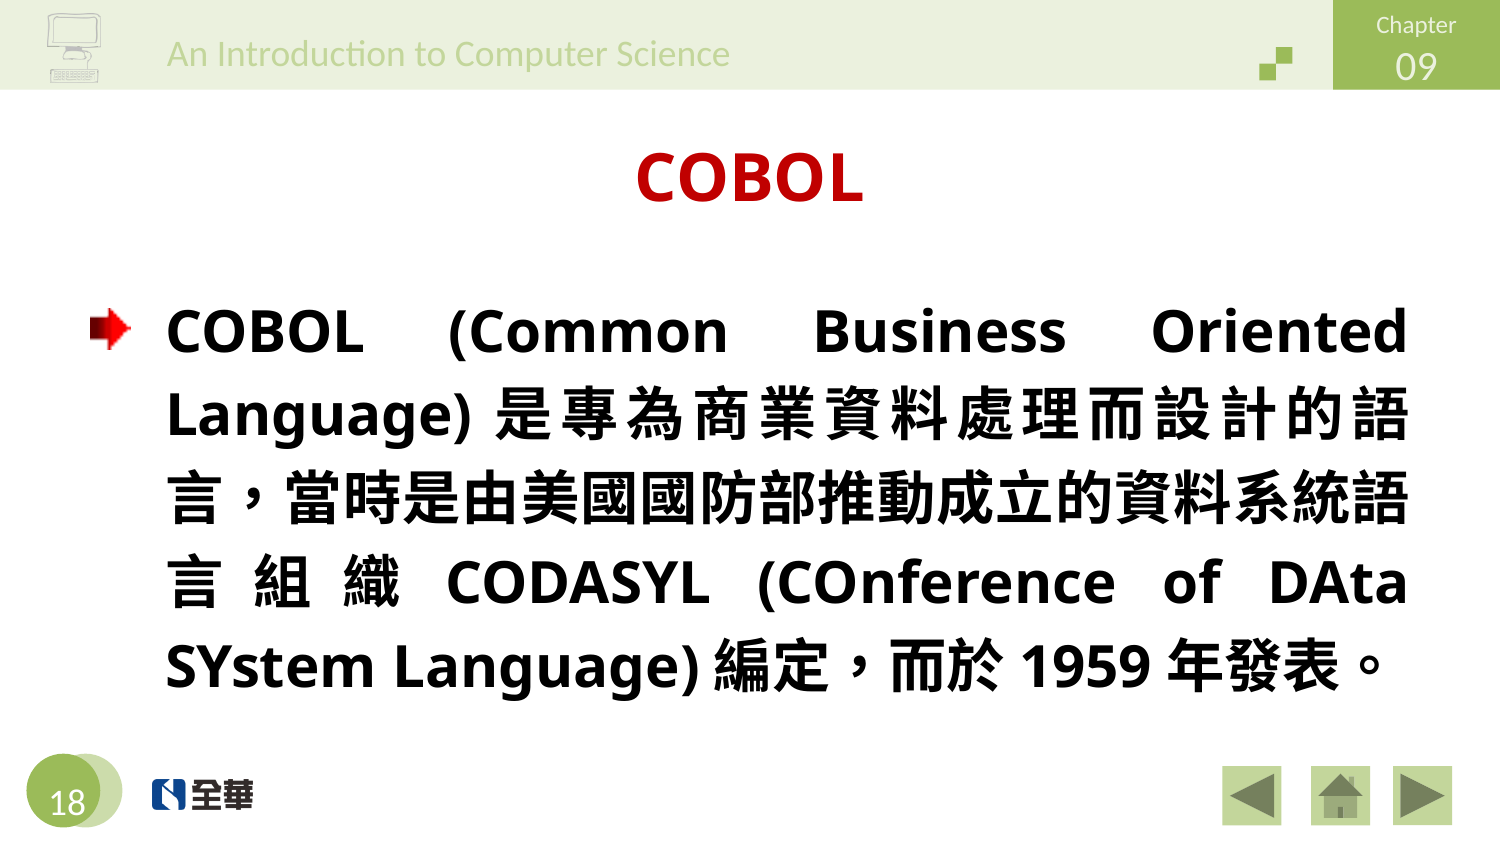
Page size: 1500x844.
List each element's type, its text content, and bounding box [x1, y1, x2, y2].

title COBOL [75, 104, 1425, 245]
list COBOL (Common Business Oriented Language)是專為商業資料處理而設計的語言，當時是由美國國防部推動成立的資料系統語言組織CODASYL (COnference of DAta SYstem Language)編定，而於1959年發表。 [75, 272, 1425, 754]
picture [90, 308, 131, 350]
picture [152, 779, 253, 810]
picture [47, 13, 101, 83]
